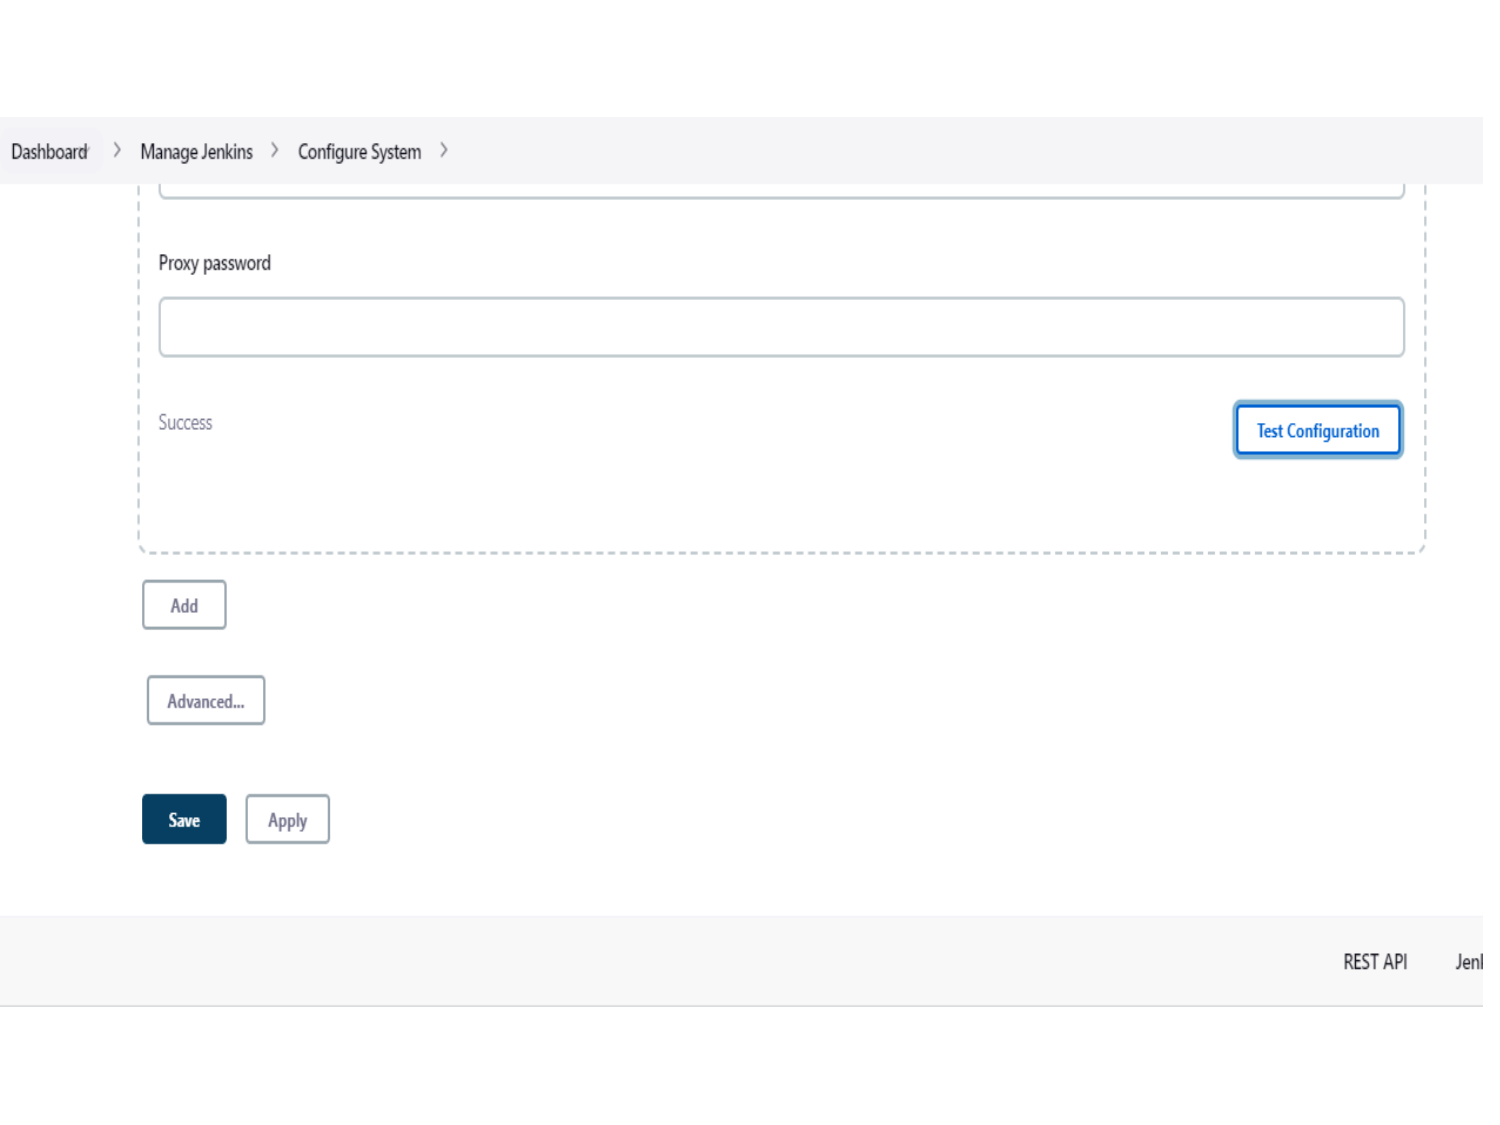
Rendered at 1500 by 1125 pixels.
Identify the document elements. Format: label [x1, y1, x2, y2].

picture [0, 117, 1483, 1008]
